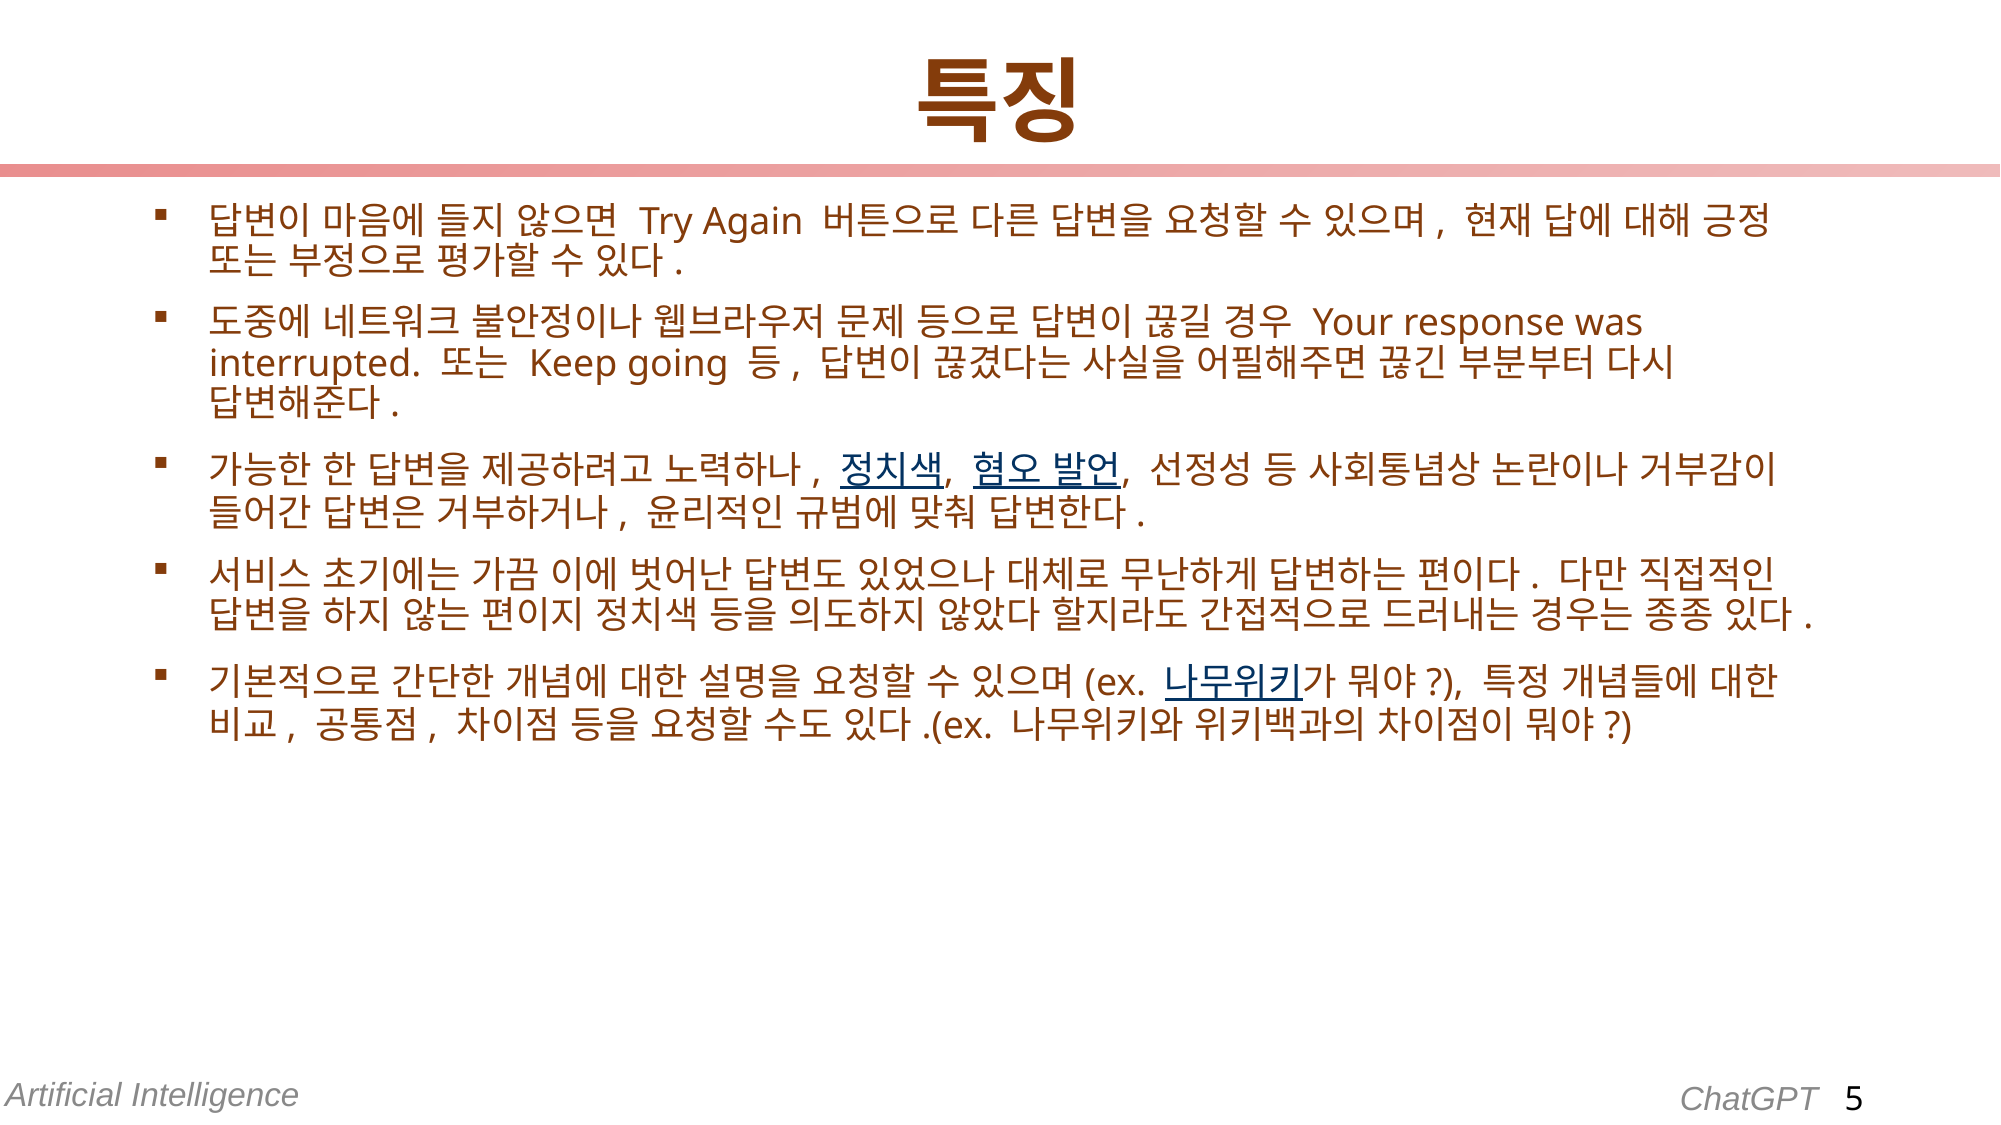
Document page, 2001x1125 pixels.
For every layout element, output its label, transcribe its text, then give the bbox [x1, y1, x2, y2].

title 특징 [137, 59, 1863, 151]
list 답변이 마음에 들지 않으면 Try Again 버튼으로 다른 답변을 요청할 수 있으며, 현재 답에 대해 긍정 또는 부정으로 평가할 수 있다. 도중에 네트워크 불안정이나 웹브라우저 문제 등으로 답변이 끊길 경우 Your response was interrupted. 또는 Keep going 등, 답변이 끊겼다는 사실을 어필해주면 끊긴 부분부터 다시 답변해준다. 가능한 한 답변을 제공하려고 노력하나, 정치색, 혐오 발언, 선정성 등 사회통념상 논란이나 거부감이 들어간 답변은 거부하거나, 윤리적인 규범에 맞춰 답변한다. 서비스 초기에는 가끔 이에 벗어난 답변도 있었으나 대체로 무난하게 답변하는 편이다. 다만 직접적인 답변을 하지 않는 편이지 정치색 등을 의도하지 않았다 할지라도 간접적으로 드러내는 경우는 종종 있다. 기본적으로 간단한 개념에 대한 설명을 요청할 수 있으며(ex. 나무위키가 뭐야?), 특정 개념들에 대한 비교, 공통점, 차이점 등을 요청할 수도 있다.(ex. 나무위키와 위키백과의 차이점이 뭐야?) [137, 194, 1863, 1070]
